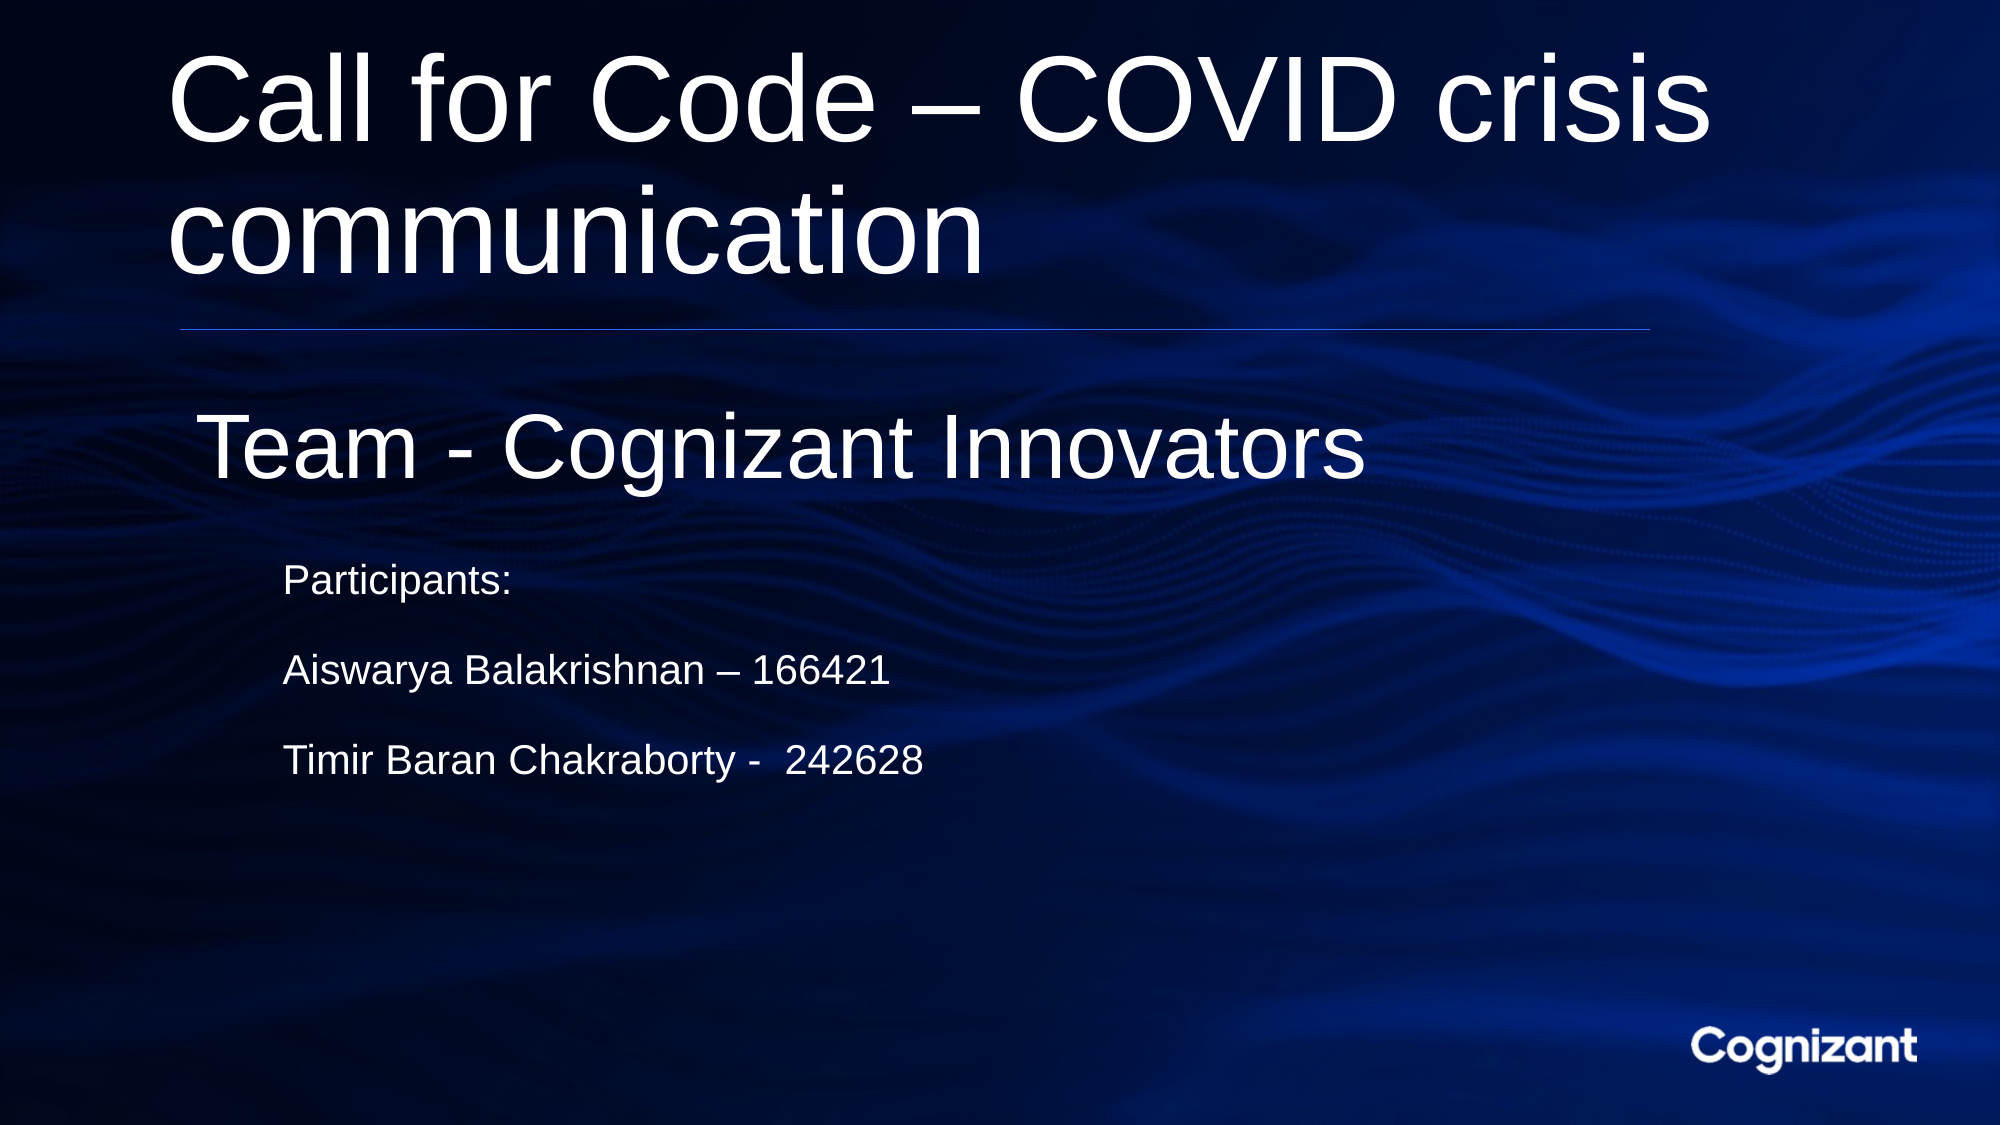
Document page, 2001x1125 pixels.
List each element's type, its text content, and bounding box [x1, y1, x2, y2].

picture [0, 0, 2000, 1125]
text_box Participants: Aiswarya Balakrishnan – 166421 Timir Baran Chakraborty - 242628 [282, 558, 2000, 784]
title Call for Code – COVID crisis communication [166, 36, 1926, 303]
text_box Team - Cognizant Innovators [195, 398, 1956, 498]
